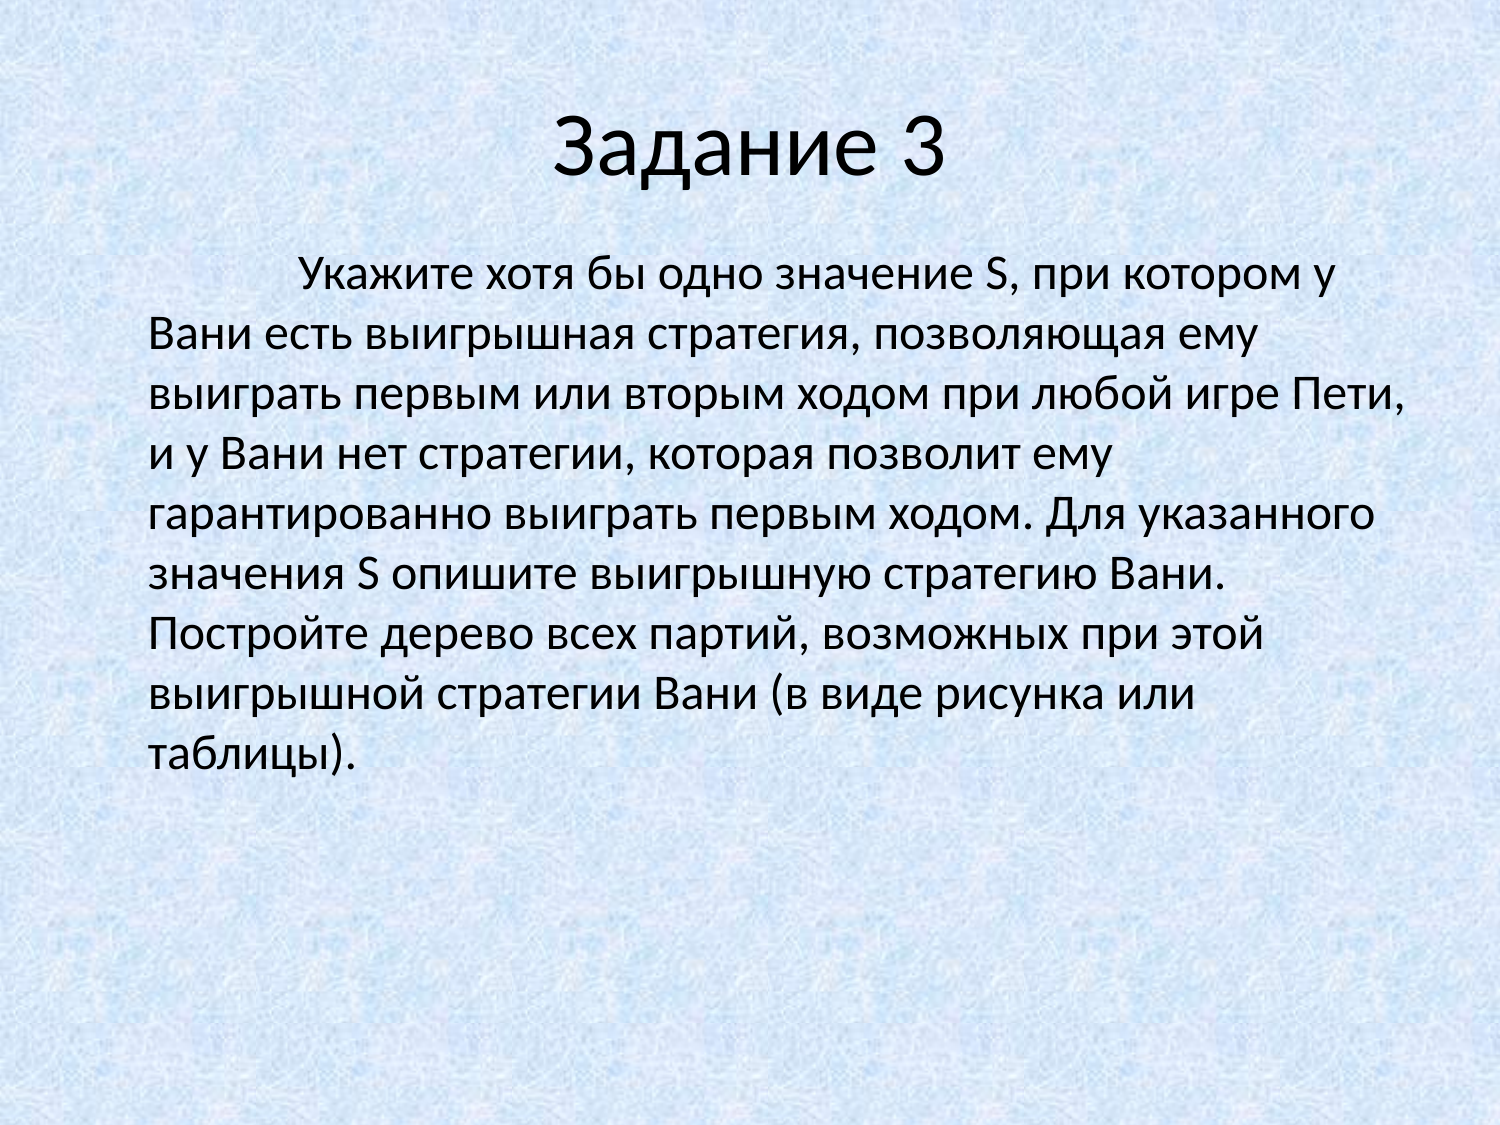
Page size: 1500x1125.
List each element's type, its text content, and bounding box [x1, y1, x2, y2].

picture [0, 0, 1500, 1125]
list Укажите хотя бы одно значение S, при котором у Вани есть выигрышная стратегия, позволяющая ему выиграть первым или вторым ходом при любой игре Пети, и у Вани нет стратегии, которая позволит ему гарантированно выиграть первым ходом. Для указанного значения S опишите выигрышную стратегию Вани. Постройте дерево всех партий, возможных при этой выигрышной стратегии Вани (в виде рисунка или таблицы). [76, 231, 1427, 975]
title Задание 3 [75, 45, 1425, 233]
